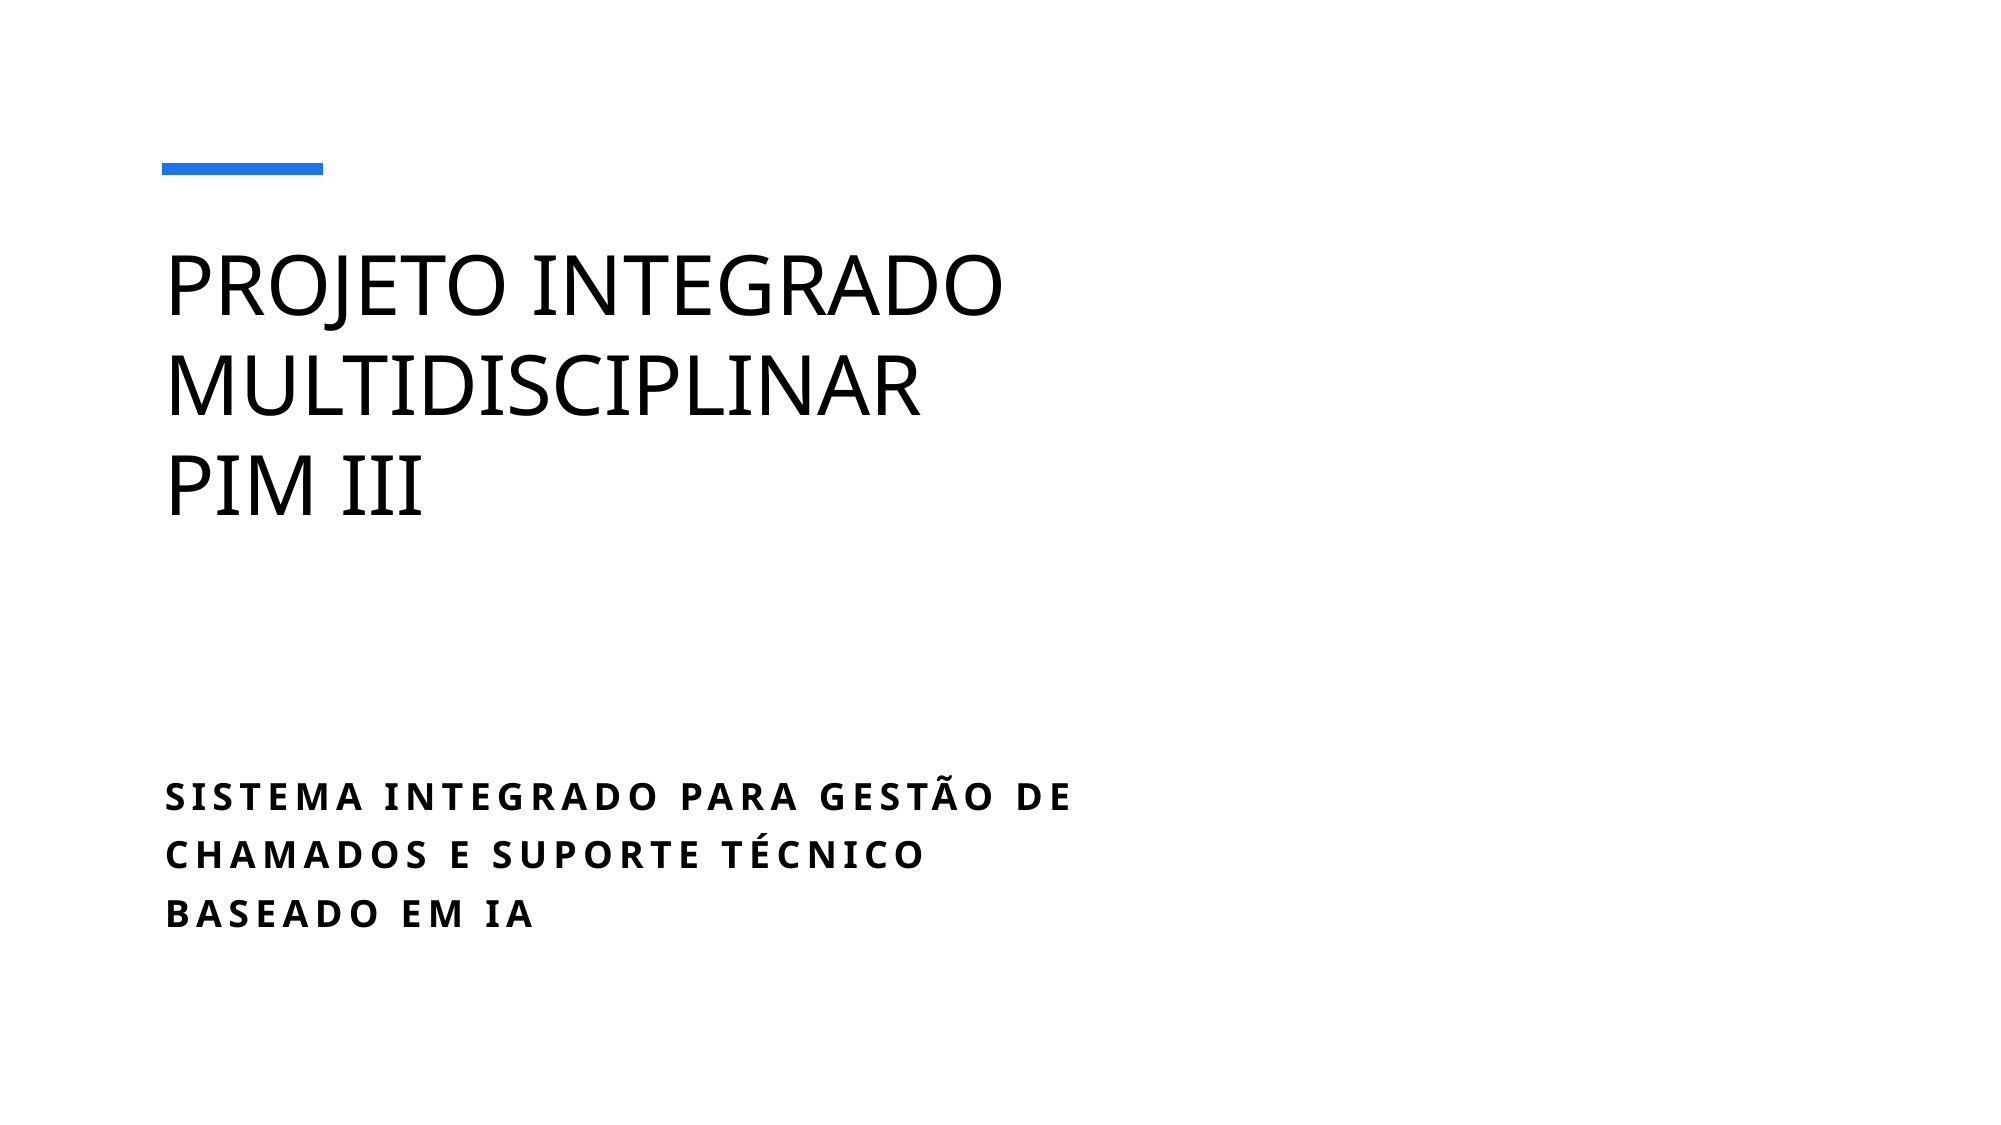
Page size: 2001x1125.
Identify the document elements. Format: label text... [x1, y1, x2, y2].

subtitle Sistema integrado para gestão de chamados e suporte técnico baseado em IA [149, 752, 1124, 964]
title PROJETO INTEGRADO MULTIDISCIPLINAR PIM III [149, 224, 1124, 668]
